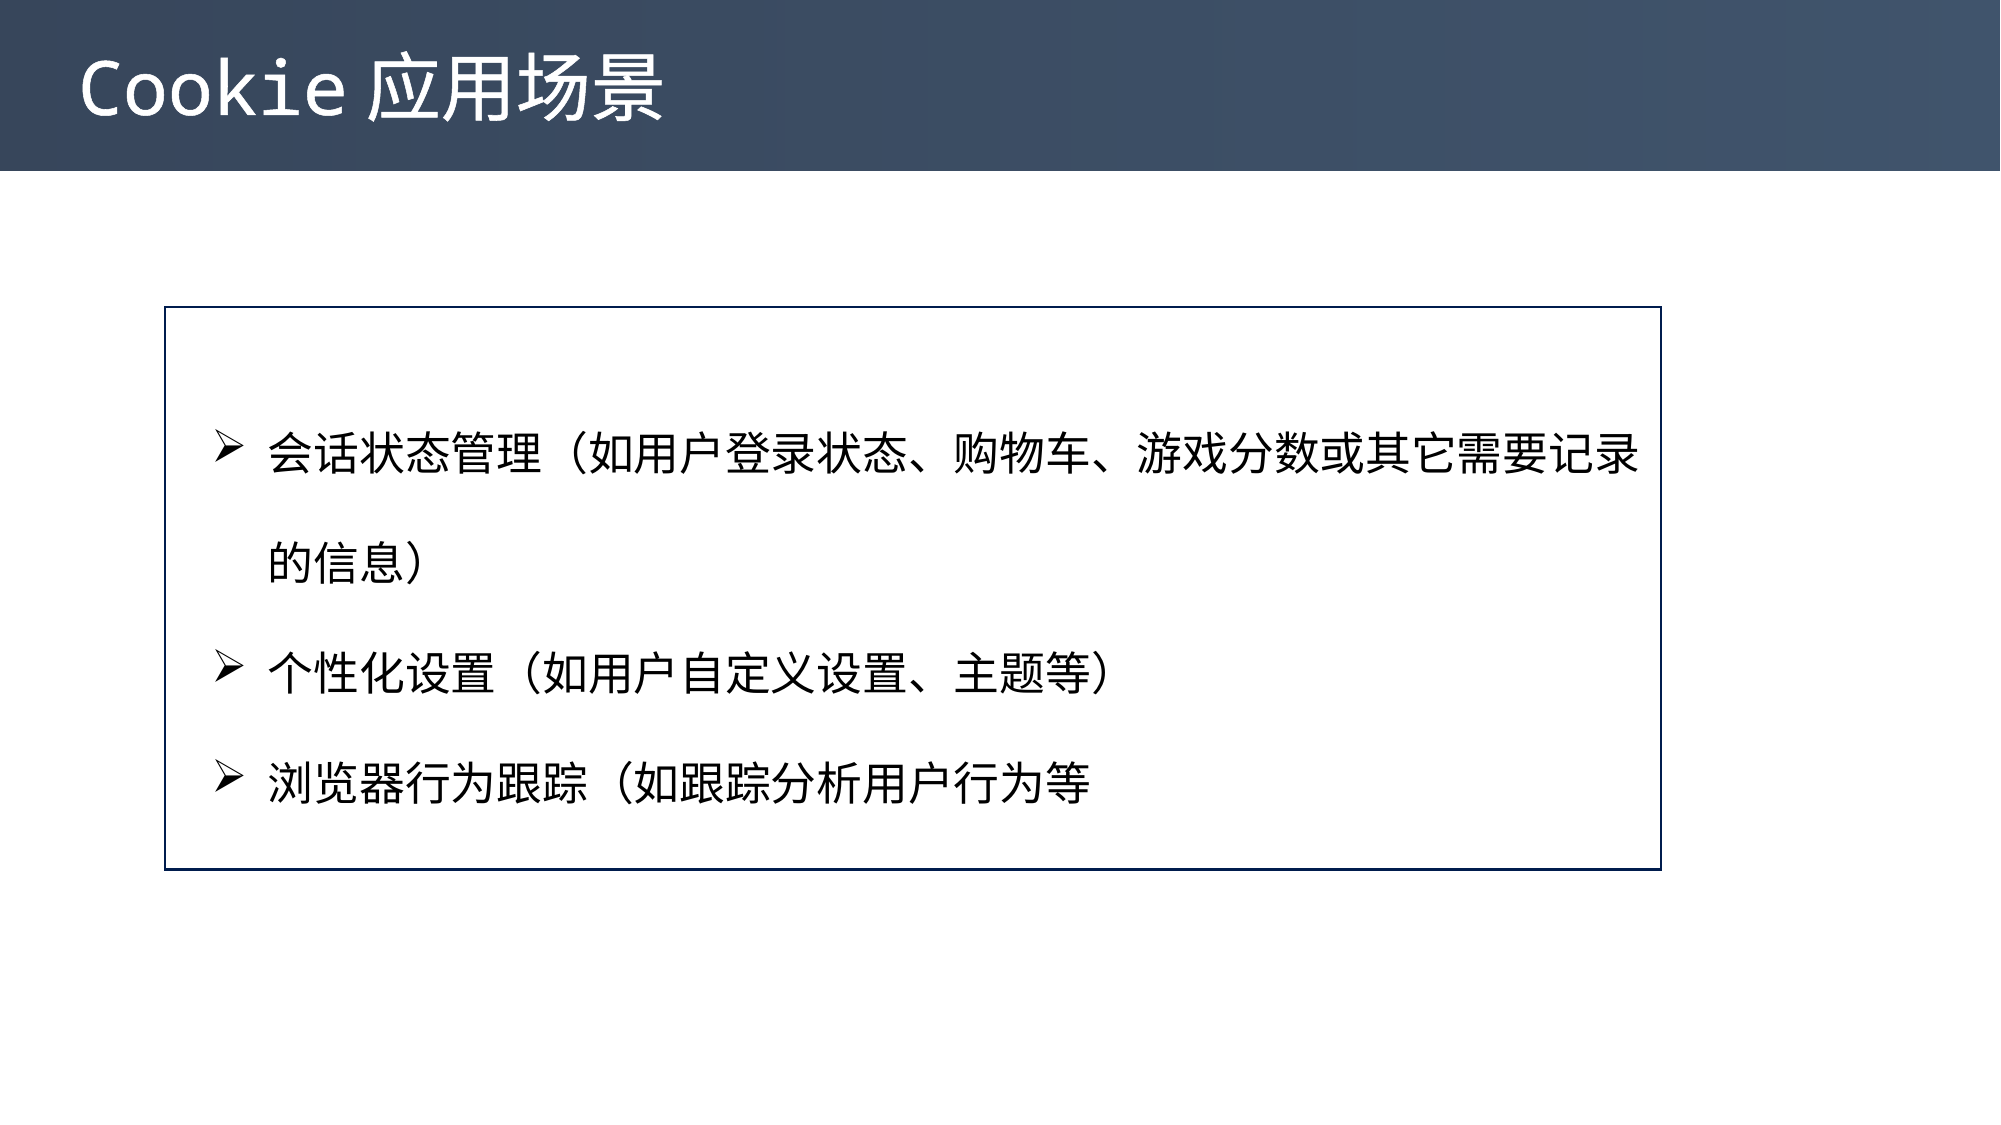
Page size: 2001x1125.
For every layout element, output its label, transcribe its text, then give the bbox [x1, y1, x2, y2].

text_box [0, 0, 2000, 171]
text_box 会话状态管理（如用户登录状态、购物车、游戏分数或其它需要记录的信息） 个性化设置（如用户自定义设置、主题等） 浏览器行为跟踪（如跟踪分析用户行为等 [196, 362, 1662, 817]
text_box Cookie应用场景 [62, 25, 1237, 145]
text_box [164, 306, 1662, 871]
